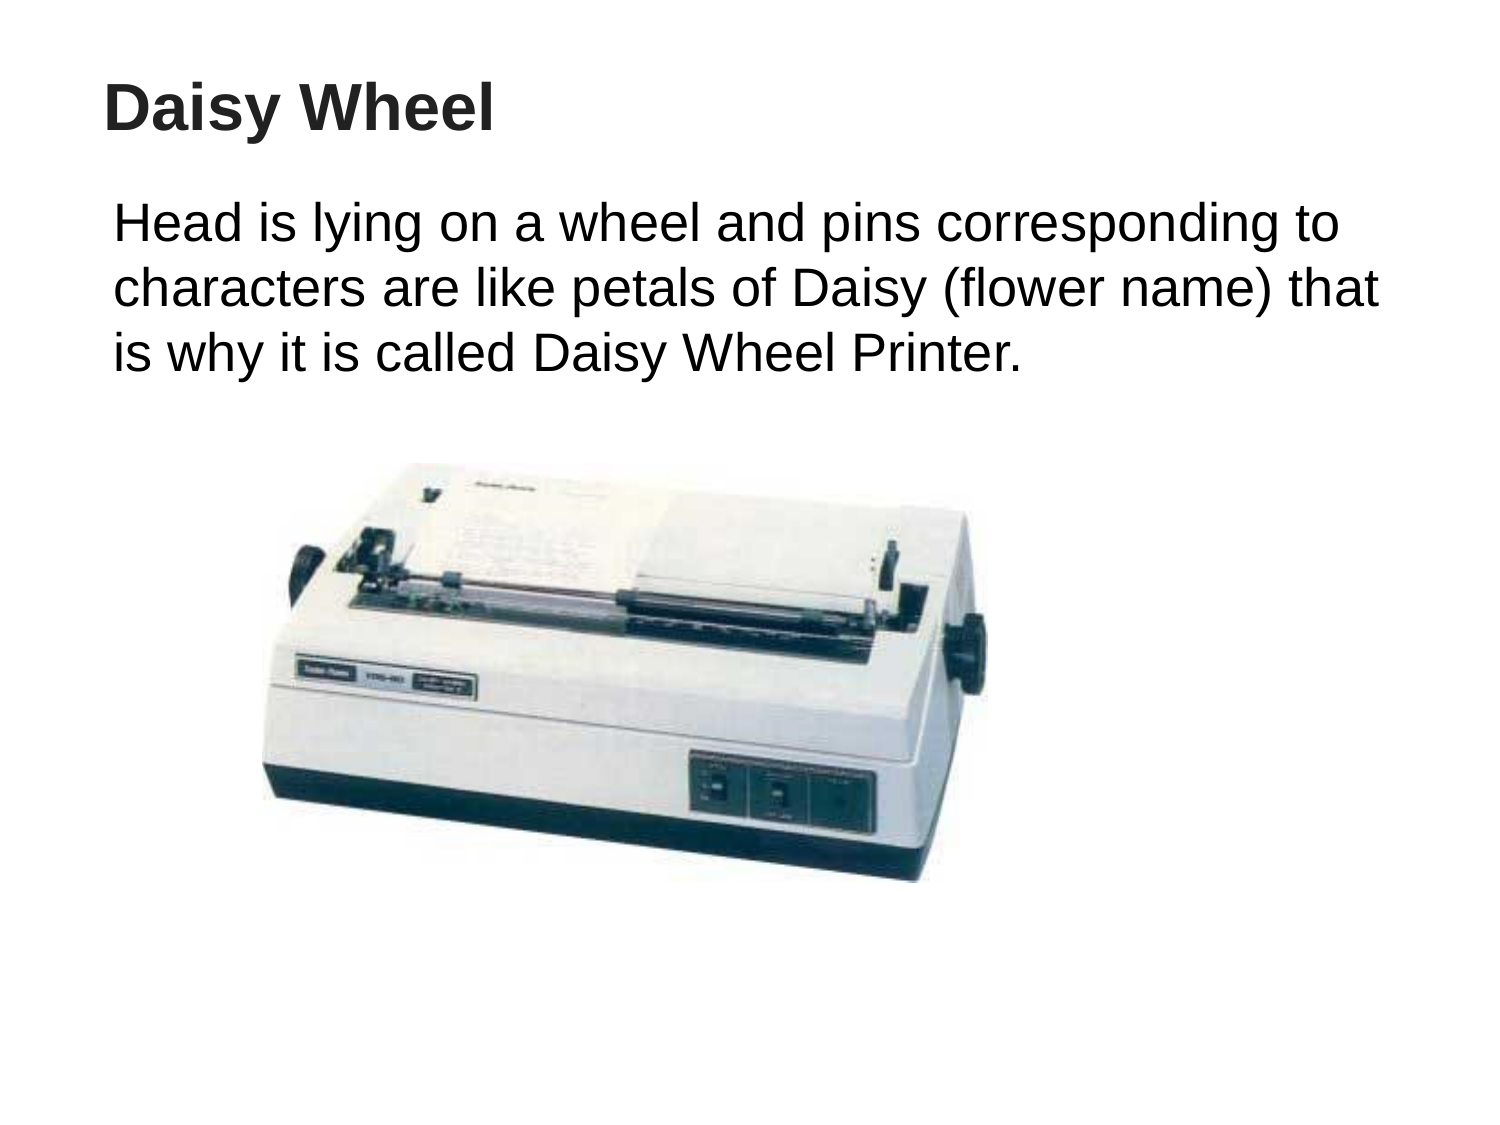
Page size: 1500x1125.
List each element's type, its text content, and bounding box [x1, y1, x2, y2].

list Head is lying on a wheel and pins corresponding to characters are like petals of Daisy (flower name) that is why it is called Daisy Wheel Printer. [113, 187, 1387, 464]
picture [262, 463, 988, 883]
title Daisy Wheel [103, 64, 1397, 226]
